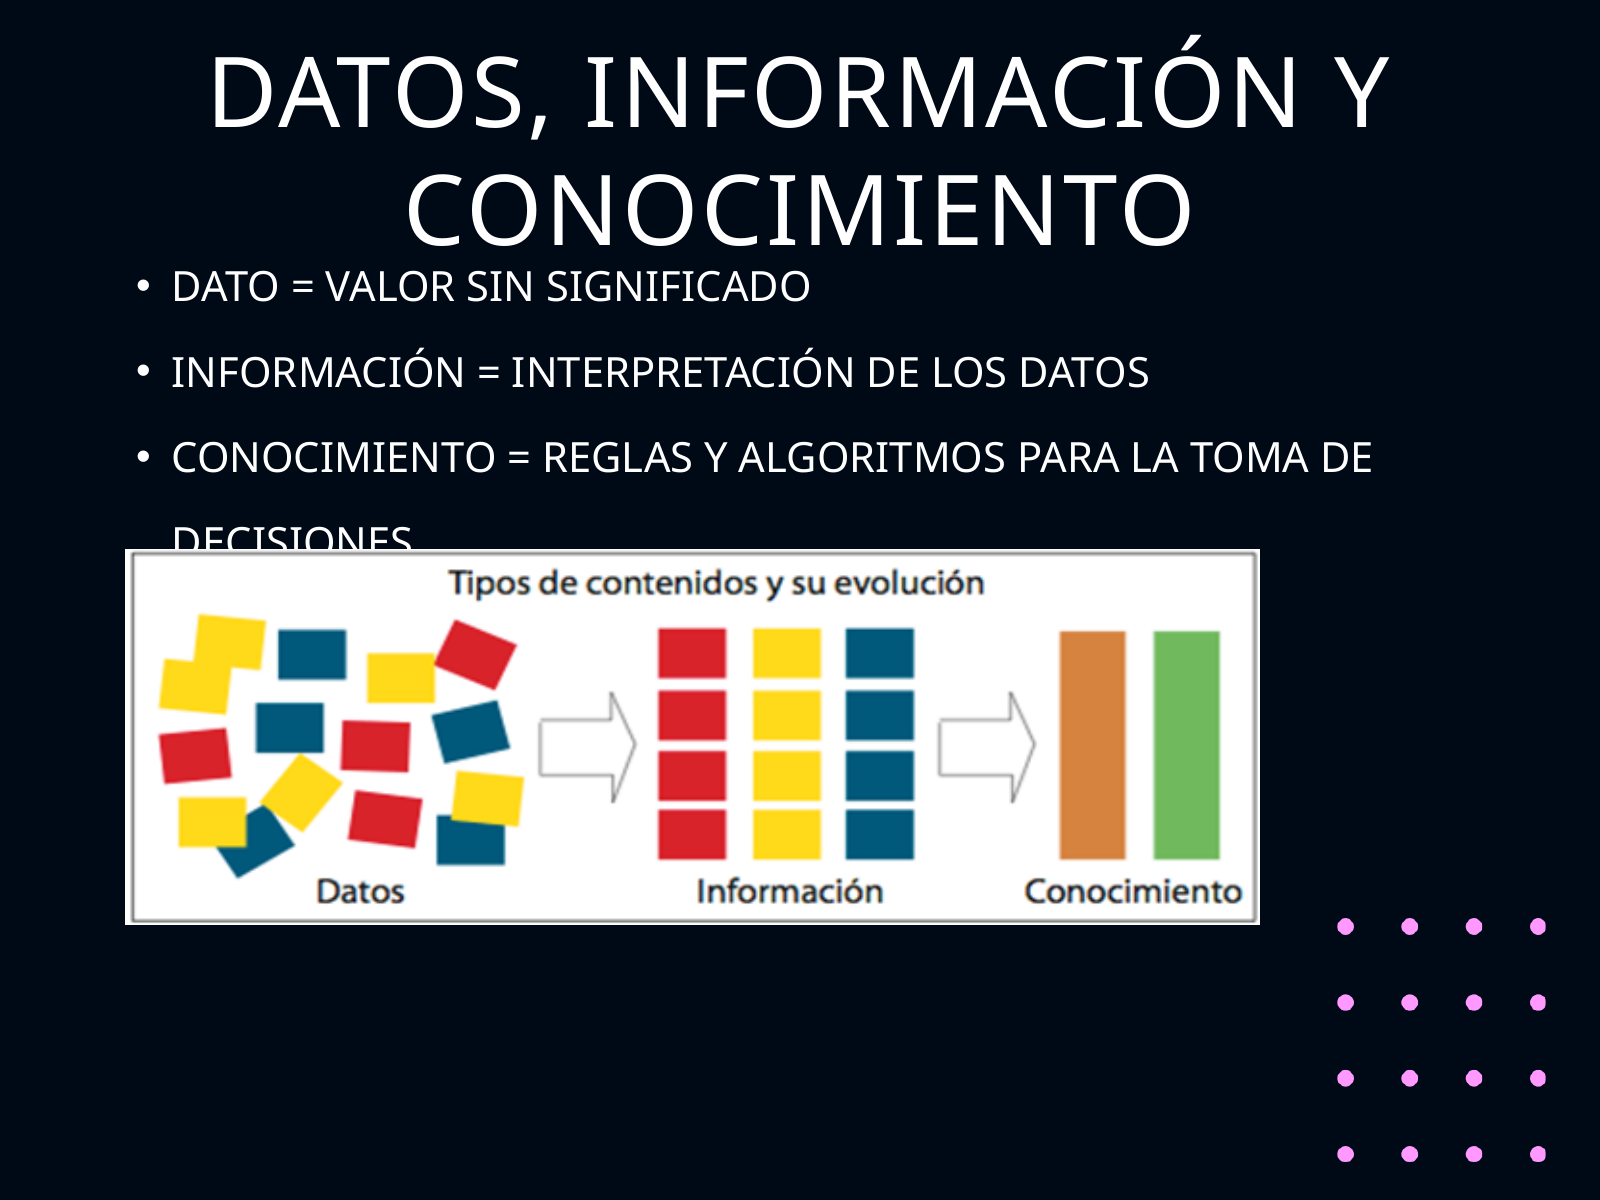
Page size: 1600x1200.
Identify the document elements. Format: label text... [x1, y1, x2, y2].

text_box [1337, 918, 1546, 1162]
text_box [79, 47, 1521, 249]
picture [124, 549, 1260, 926]
text_box DATO = VALOR SIN SIGNIFICADO INFORMACIÓN = INTERPRETACIÓN DE LOS DATOS CONOCIMIENTO = REGLAS Y ALGORITMOS PARA LA TOMA DE DECISIONES [99, 256, 1510, 567]
